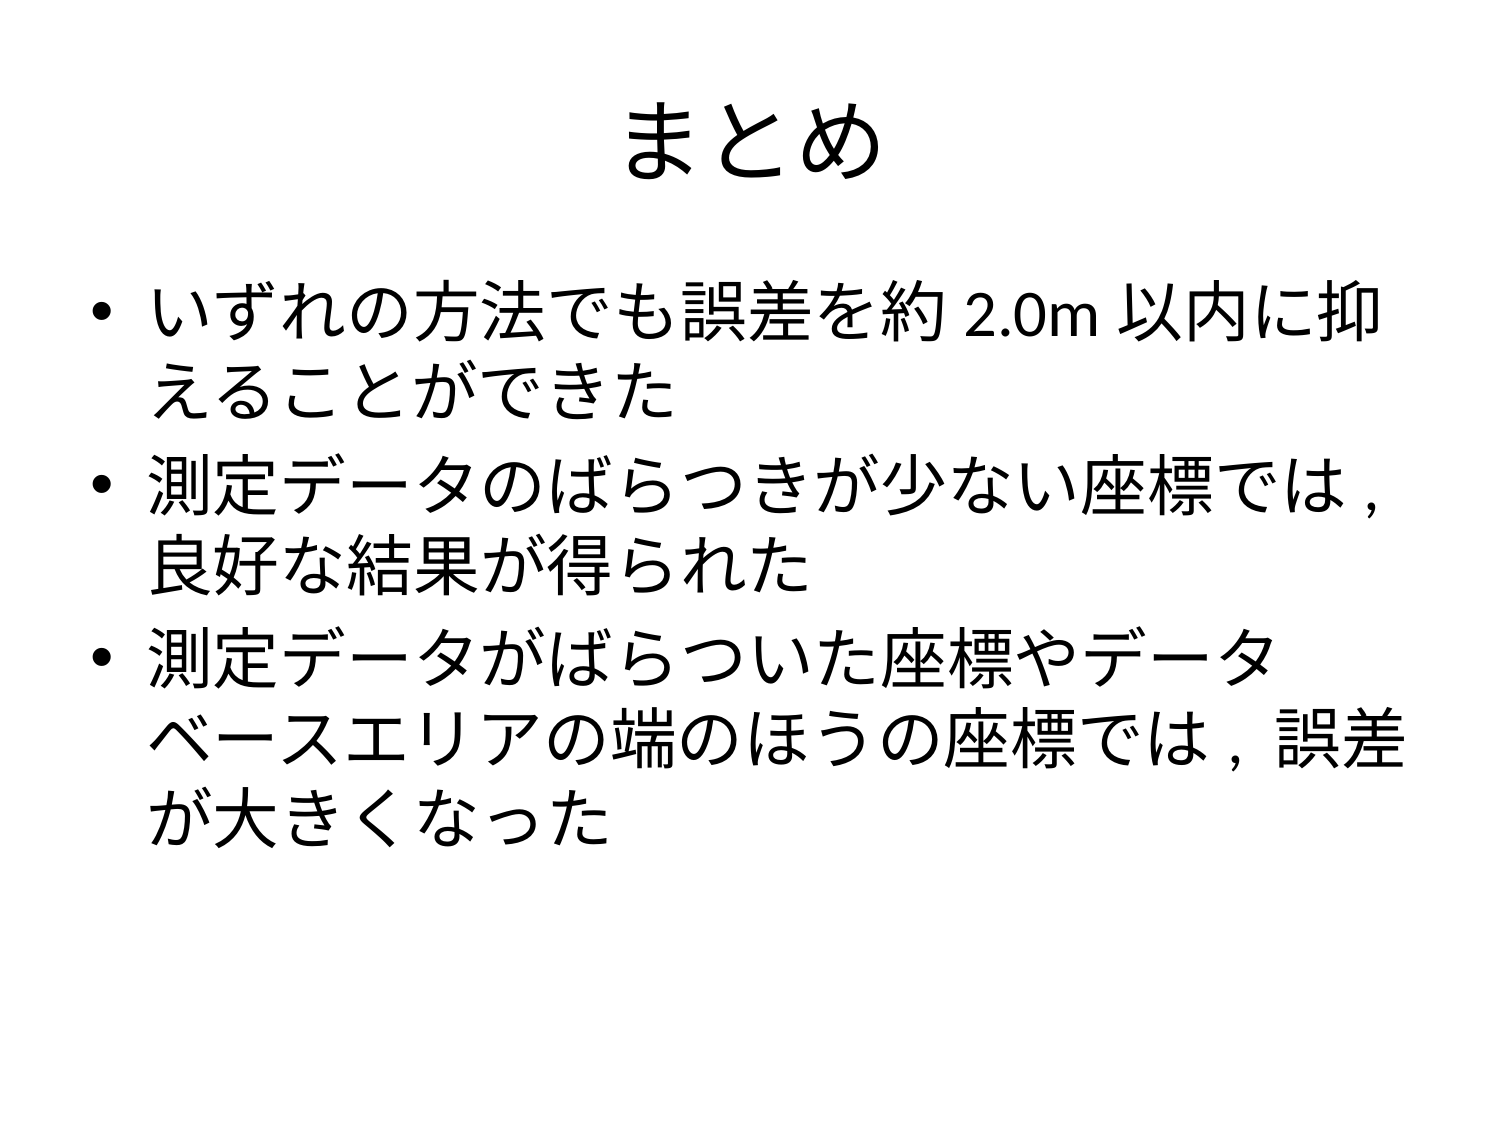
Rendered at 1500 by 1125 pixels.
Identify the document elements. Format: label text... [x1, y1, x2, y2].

title まとめ [75, 45, 1425, 233]
list いずれの方法でも誤差を約2.0m以内に抑えることができた 測定データのばらつきが少ない座標では, 良好な結果が得られた 測定データがばらついた座標やデータベースエリアの端のほうの座標では, 誤差が大きくなった [75, 262, 1425, 1005]
